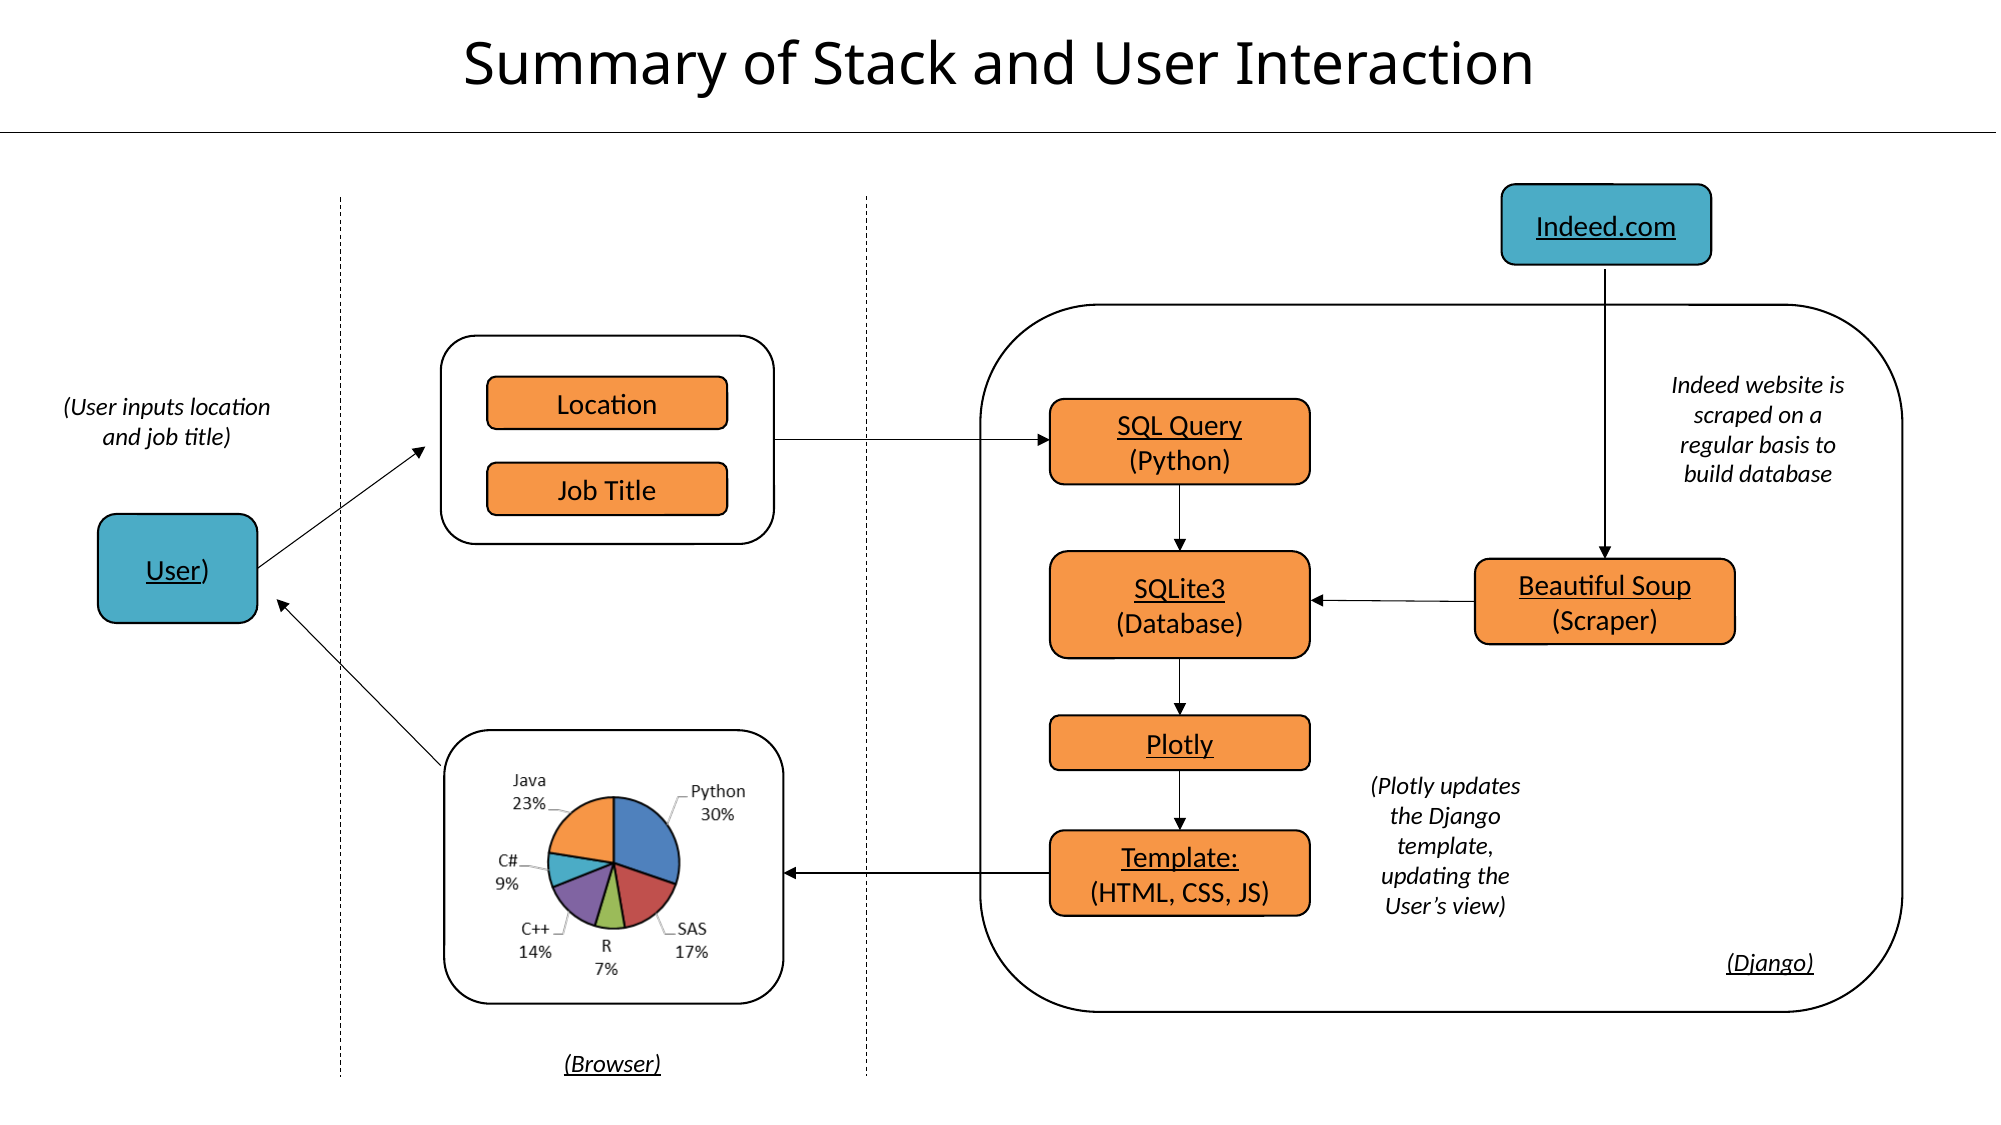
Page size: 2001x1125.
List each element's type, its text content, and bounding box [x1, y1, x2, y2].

text_box Beautiful Soup (Scraper) [1473, 557, 1737, 646]
text_box User) [96, 512, 259, 625]
text_box Summary of Stack and User Interaction [0, 0, 2000, 133]
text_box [341, 446, 426, 569]
text_box [439, 334, 776, 546]
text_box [341, 599, 441, 766]
text_box Plotly [1048, 714, 1311, 772]
text_box (Browser) [516, 1034, 709, 1090]
text_box Indeed.com [1500, 183, 1713, 266]
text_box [276, 599, 340, 766]
text_box Indeed website is scraped on a regular basis to build database [1638, 382, 1879, 474]
text_box (Plotly updates the Django template, updating the User’s view) [1339, 799, 1553, 891]
text_box [452, 729, 776, 748]
text_box [979, 303, 1904, 1013]
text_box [257, 446, 340, 569]
picture [431, 748, 832, 1009]
text_box (User inputs location and job title) [37, 374, 297, 466]
text_box (Django) [1674, 934, 1867, 989]
